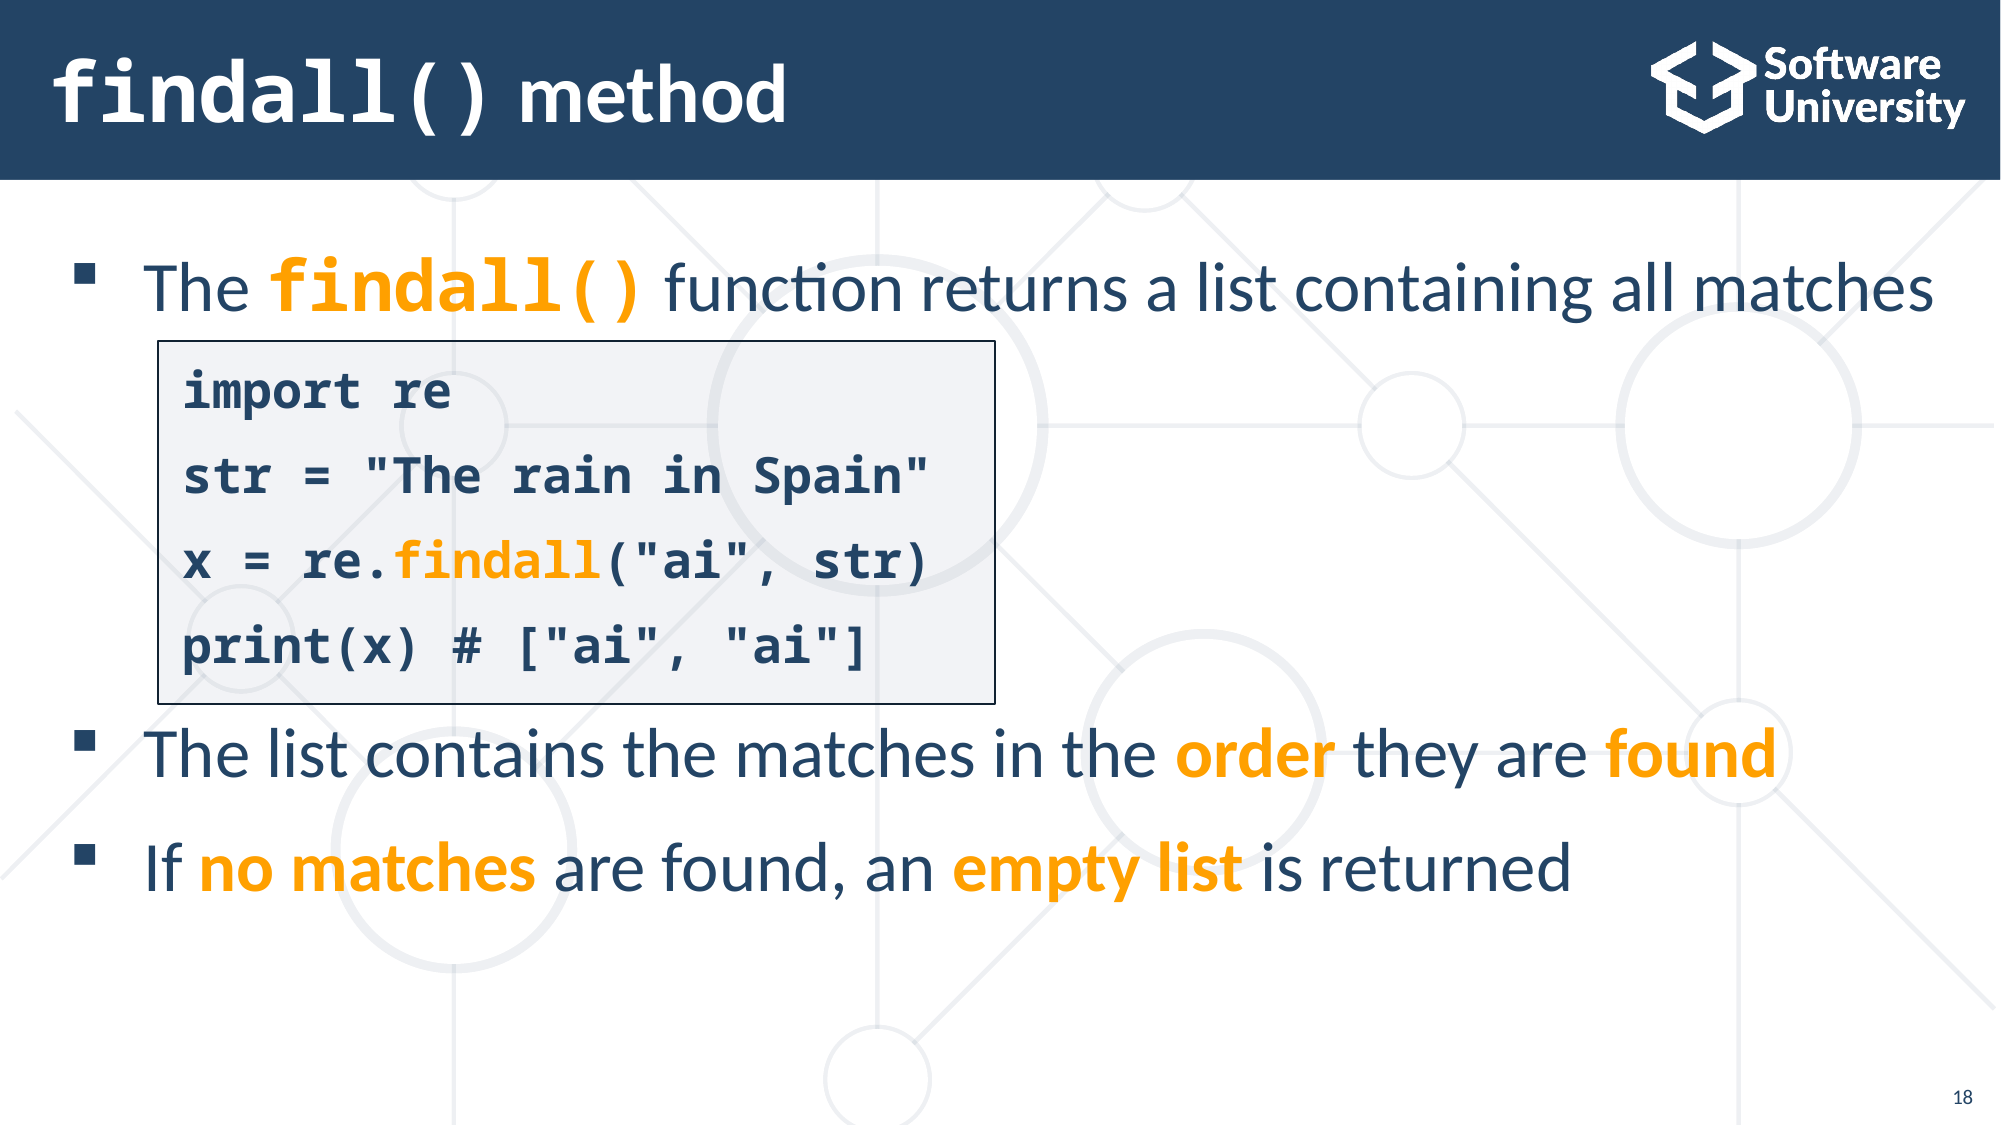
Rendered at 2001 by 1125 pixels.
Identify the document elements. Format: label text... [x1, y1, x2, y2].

picture [1651, 41, 1966, 134]
text_box 18 [1927, 1067, 1989, 1117]
title findall() method [31, 16, 1625, 162]
list The findall() function returns a list containing all matches The list contains the matches in the order they are found If no matches are found, an empty list is returned [50, 230, 1989, 1125]
